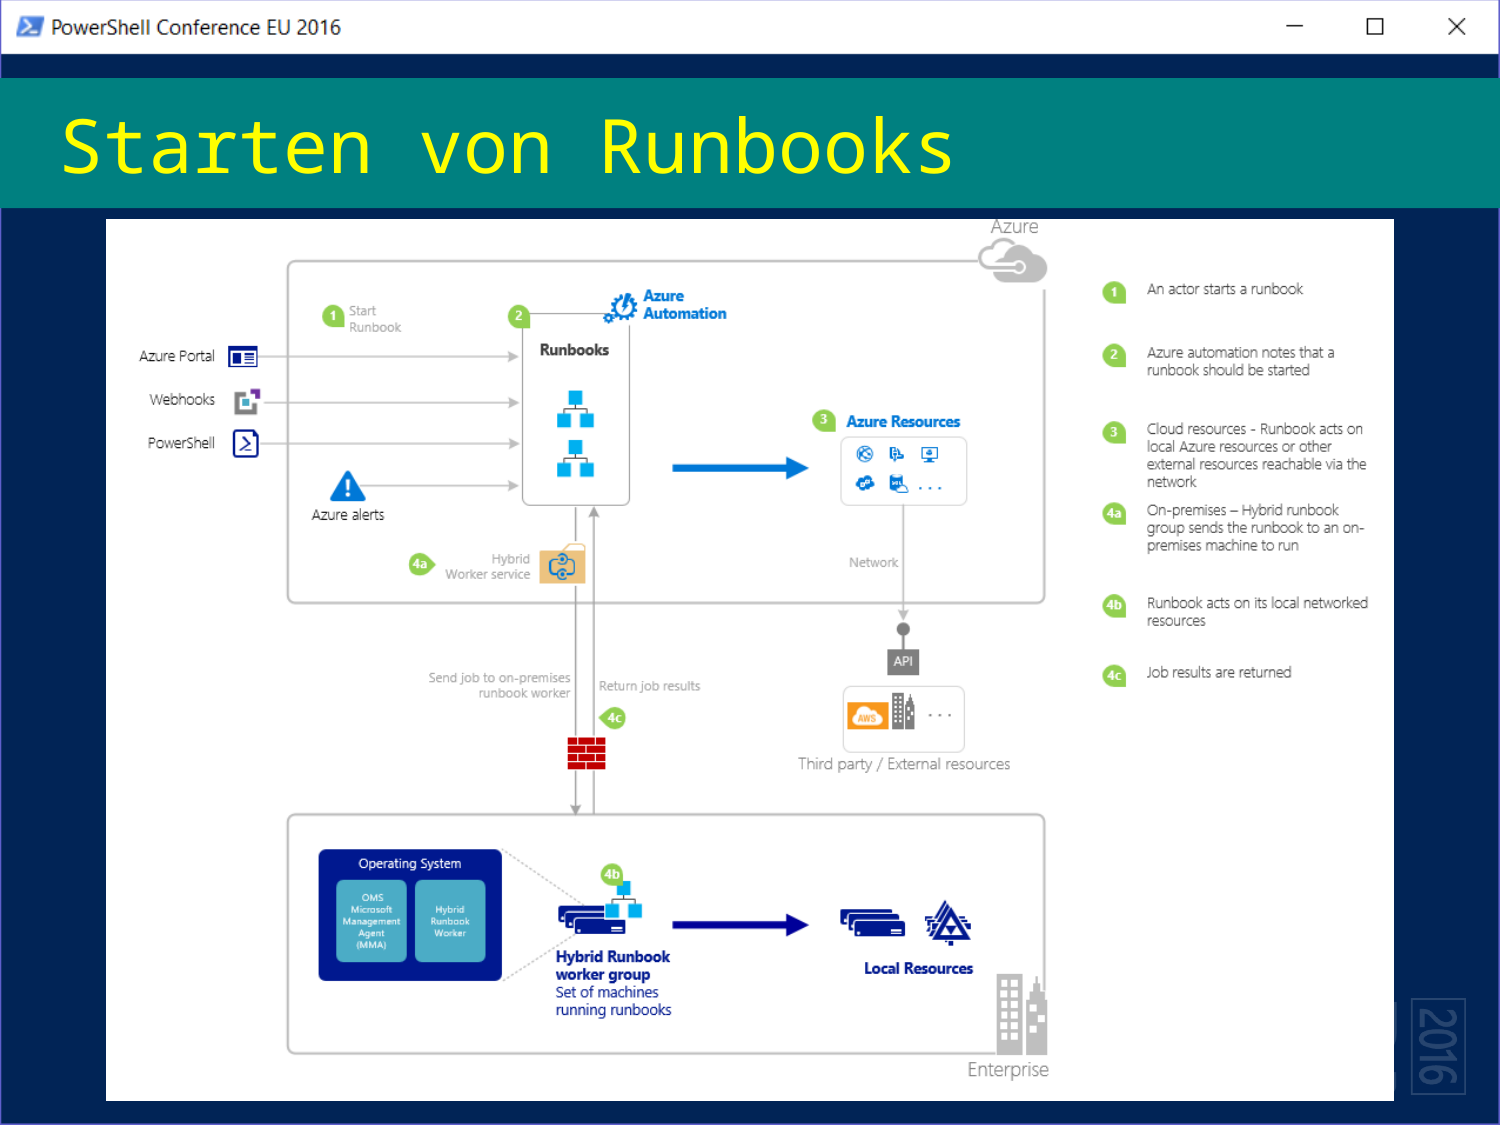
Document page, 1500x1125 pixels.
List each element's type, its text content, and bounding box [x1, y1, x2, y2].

picture [0, 0, 1500, 78]
picture [0, 209, 1500, 1125]
title Starten von Runbooks [0, 78, 1500, 209]
